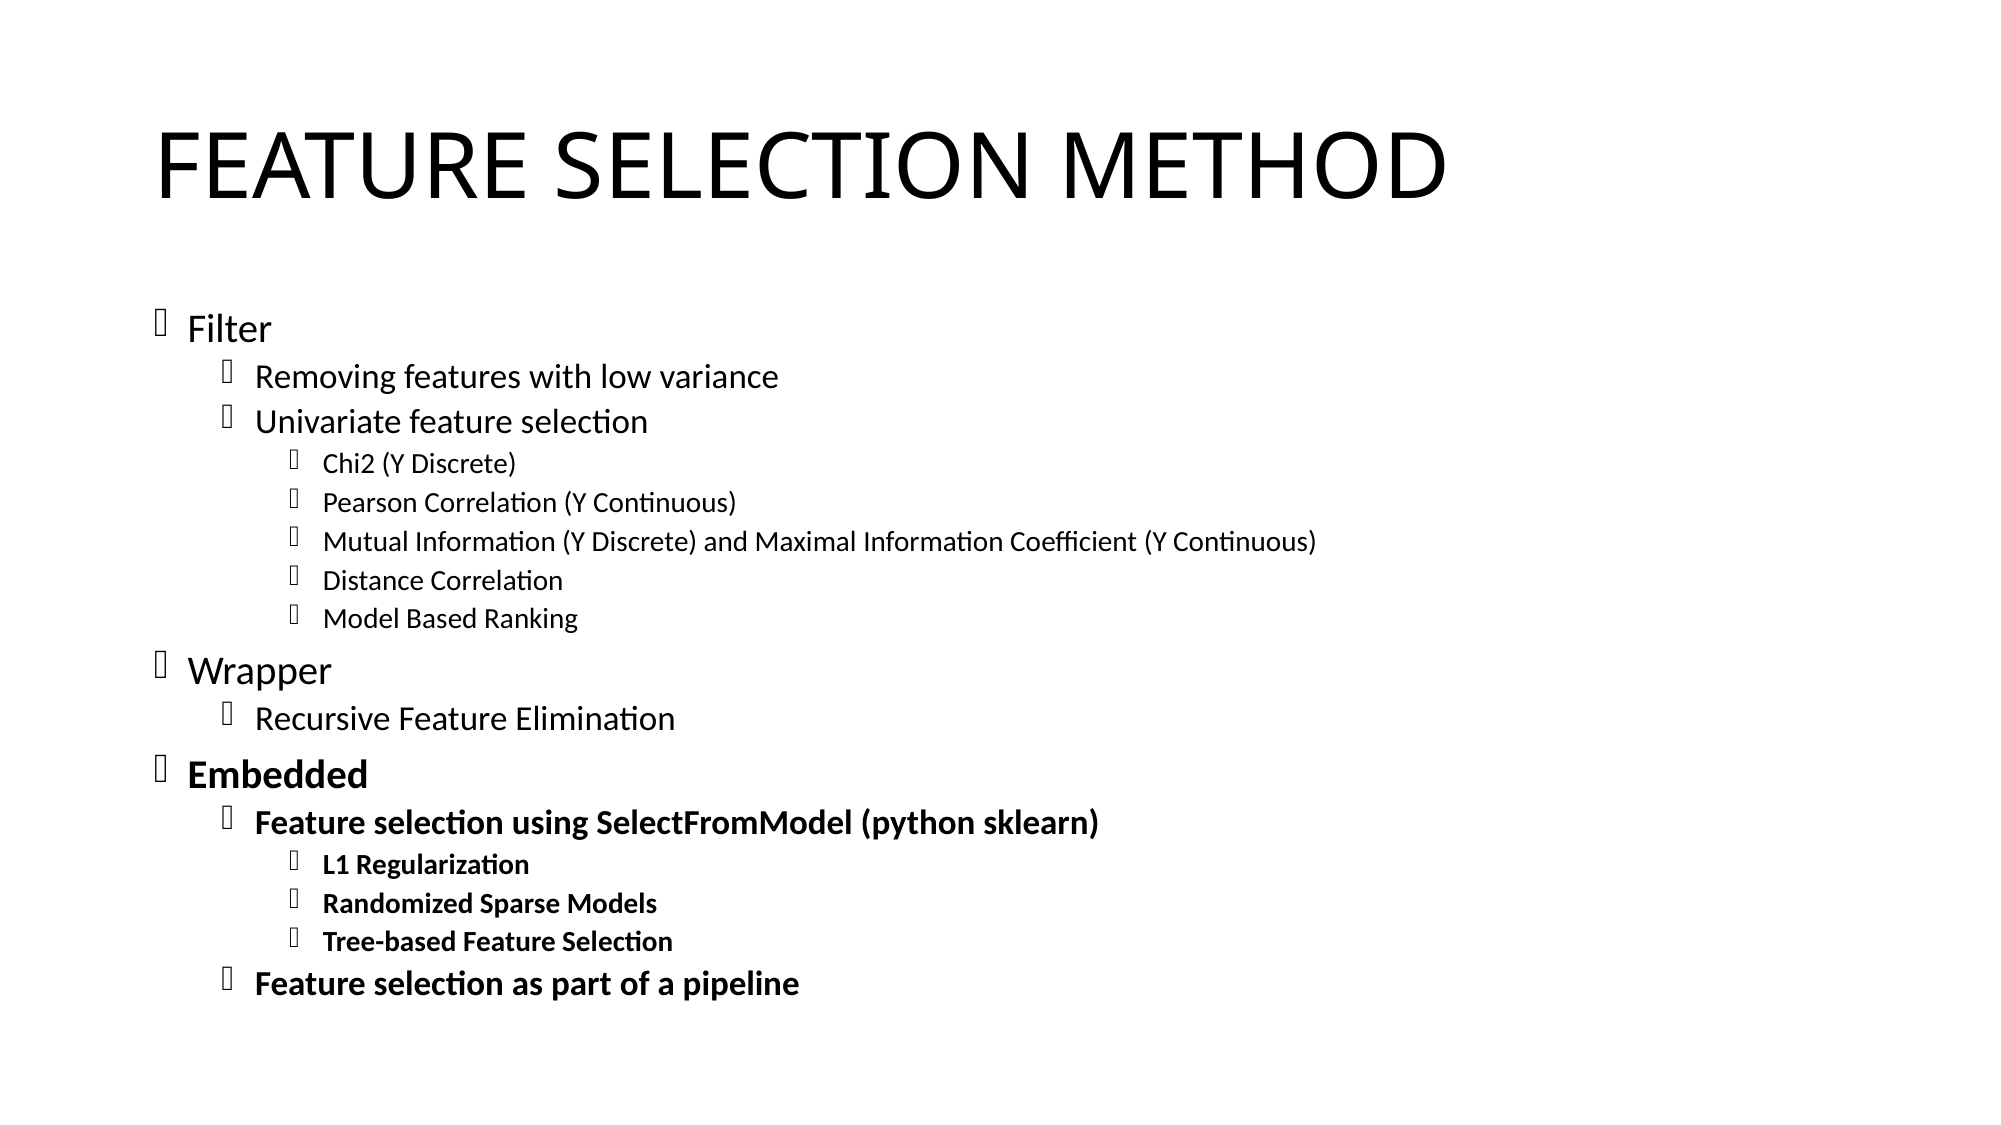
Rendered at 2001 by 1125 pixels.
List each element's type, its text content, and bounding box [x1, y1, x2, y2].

list Filter Removing features with low variance Univariate feature selection Chi2 (Y Discrete) Pearson Correlation (Y Continuous) Mutual Information (Y Discrete) and Maximal Information Coefficient (Y Continuous) Distance Correlation Model Based Ranking Wrapper Recursive Feature Elimination Embedded Feature selection using SelectFromModel (python sklearn) L1 Regularization Randomized Sparse Models Tree-based Feature Selection Feature selection as part of a pipeline [138, 299, 1864, 1014]
title FEATURE SELECTION METHOD [138, 60, 1864, 278]
